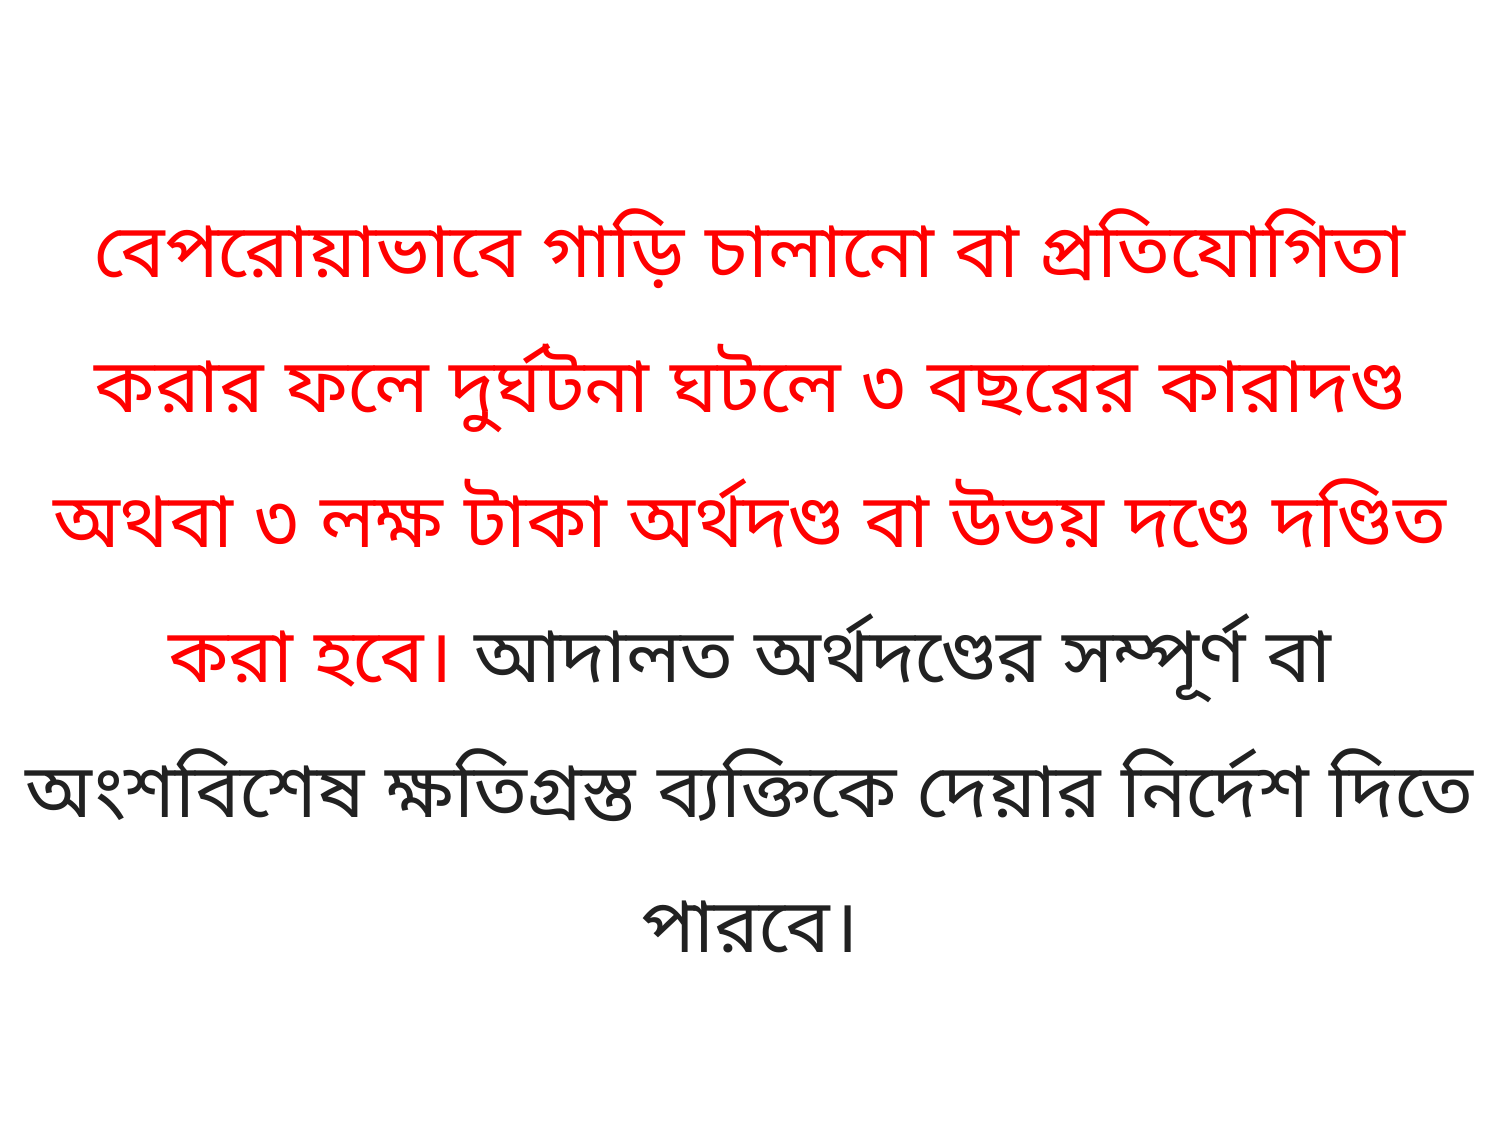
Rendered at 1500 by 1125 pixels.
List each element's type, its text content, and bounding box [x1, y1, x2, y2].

text_box বেপরোয়াভাবে গাড়ি চালানো বা প্রতিযোগিতা করার ফলে দুর্ঘটনা ঘটলে ৩ বছরের কারাদণ্ড অথবা ৩ লক্ষ টাকা অর্থদণ্ড বা উভয় দণ্ডে দণ্ডিত করা হবে। আদালত অর্থদণ্ডের সম্পূর্ণ বা অংশবিশেষ ক্ষতিগ্রস্ত ব্যক্তিকে দেয়ার নির্দেশ দিতে পারবে। [0, 149, 1500, 975]
